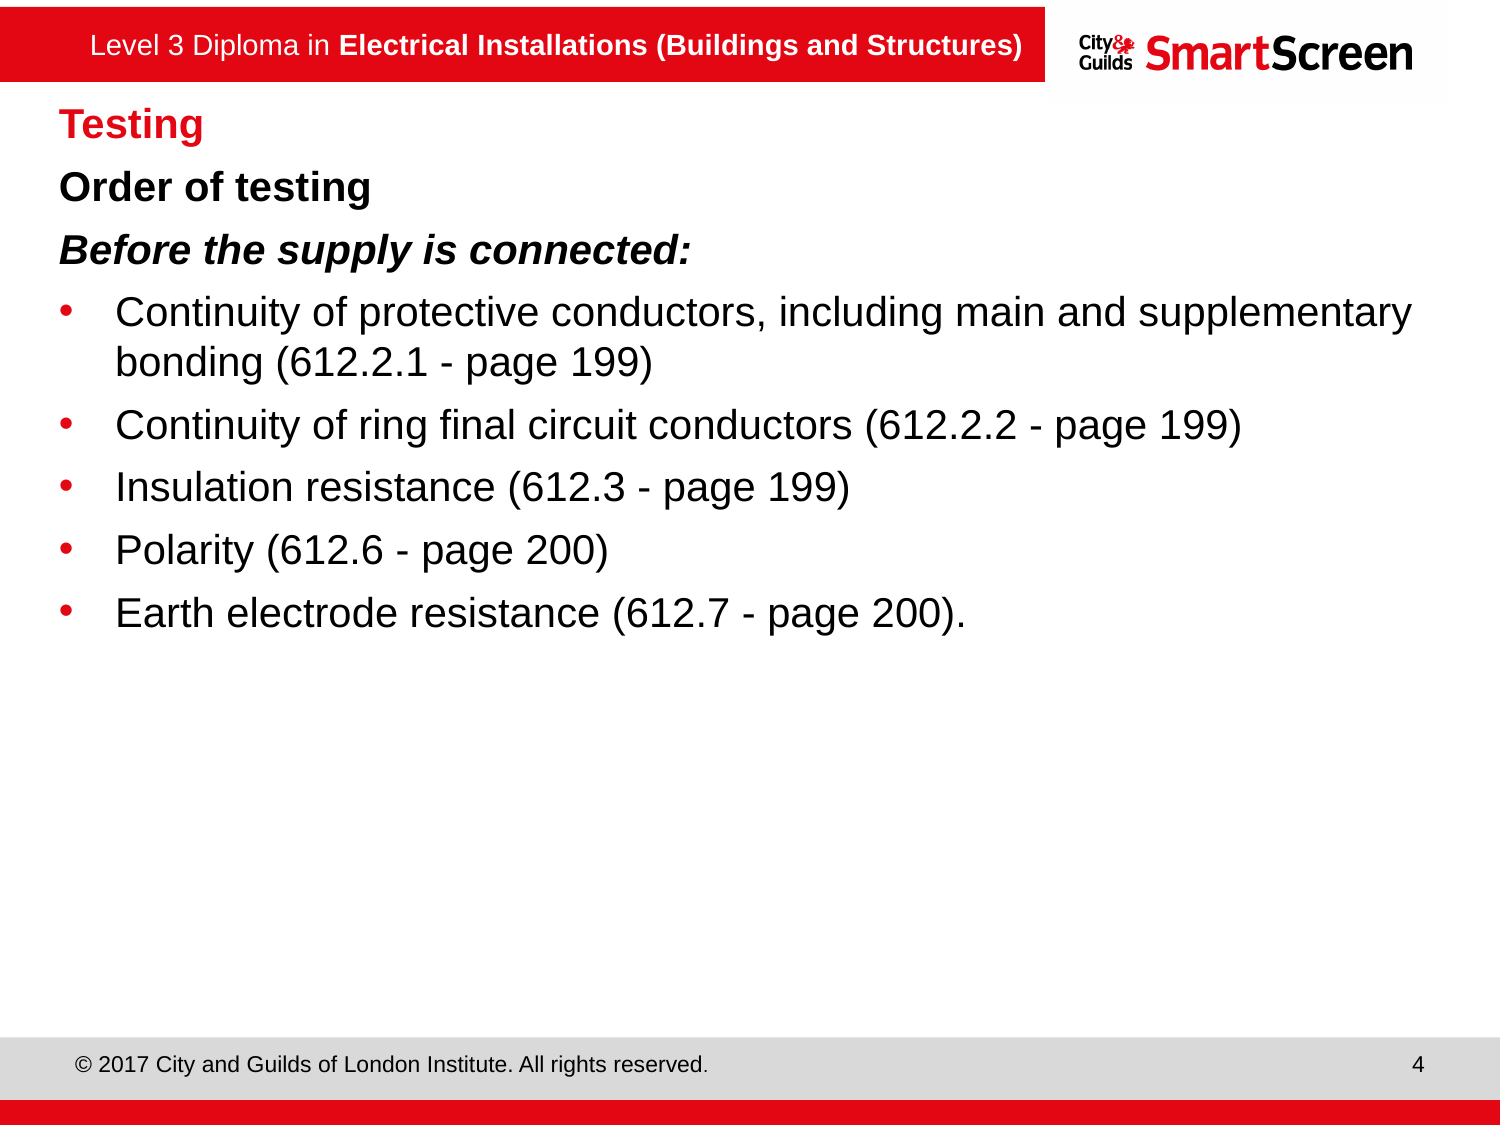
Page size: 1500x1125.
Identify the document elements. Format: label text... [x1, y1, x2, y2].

text_box Testing [0, 90, 1500, 153]
picture [1045, 0, 1446, 90]
text_box Order of testing Before the supply is connected: Continuity of protective conductors, including main and supplementary bonding (612.2.1 - page 199) Continuity of ring final circuit conductors (612.2.2 - page 199) Insulation resistance (612.3 - page 199) Polarity (612.6 - page 200) Earth electrode resistance (612.7 - page 200). [0, 153, 1500, 643]
